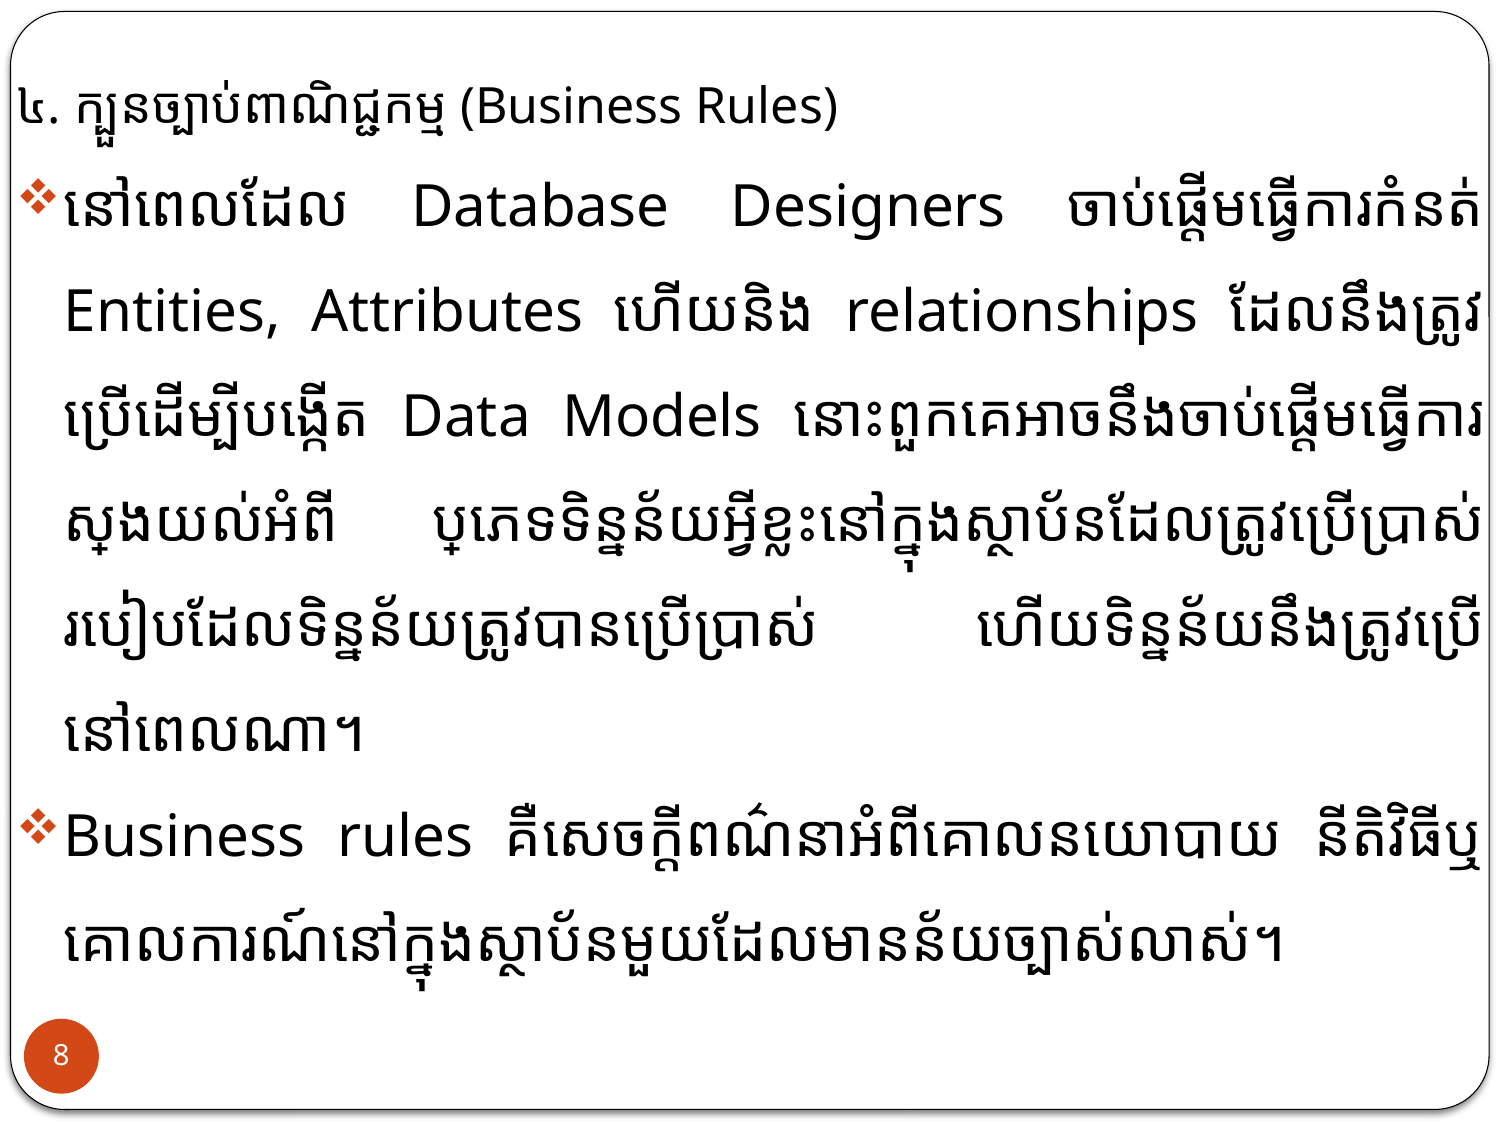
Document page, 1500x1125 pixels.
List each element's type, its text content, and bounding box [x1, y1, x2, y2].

slide_number 8 [23, 1018, 99, 1094]
list ៤. ក្បួនច្បាប់ពាណិជ្ជកម្ម (Business Rules) នៅពេលដែល Database Designers ចាប់ផ្តើមធ្វើការកំនត់ Entities, Attributes ហើយនិង relationships ដែលនឹងត្រូវប្រើដើម្បីបង្កើត Data Models នោះពួកគេអាចនឹងចាប់ផ្តើមធ្វើការស្វែងយល់អំពី ប្រភេទទិន្នន័យអ្វីខ្លះនៅក្នុងស្ថាប័នដែលត្រូវប្រើប្រាស់​ របៀបដែលទិន្នន័យត្រូវបានប្រើប្រាស់​ ហើយទិន្នន័យនឹងត្រូវប្រើនៅពេលណា។ Business rules គឺសេចក្ដីពណ៌នាអំពីគោលនយោបាយ នីតិវិធីឬគោលការណ៍នៅក្នុងស្ថាប័នមួយដែលមានន័យច្បាស់លាស់។​ [0, 35, 1500, 1079]
